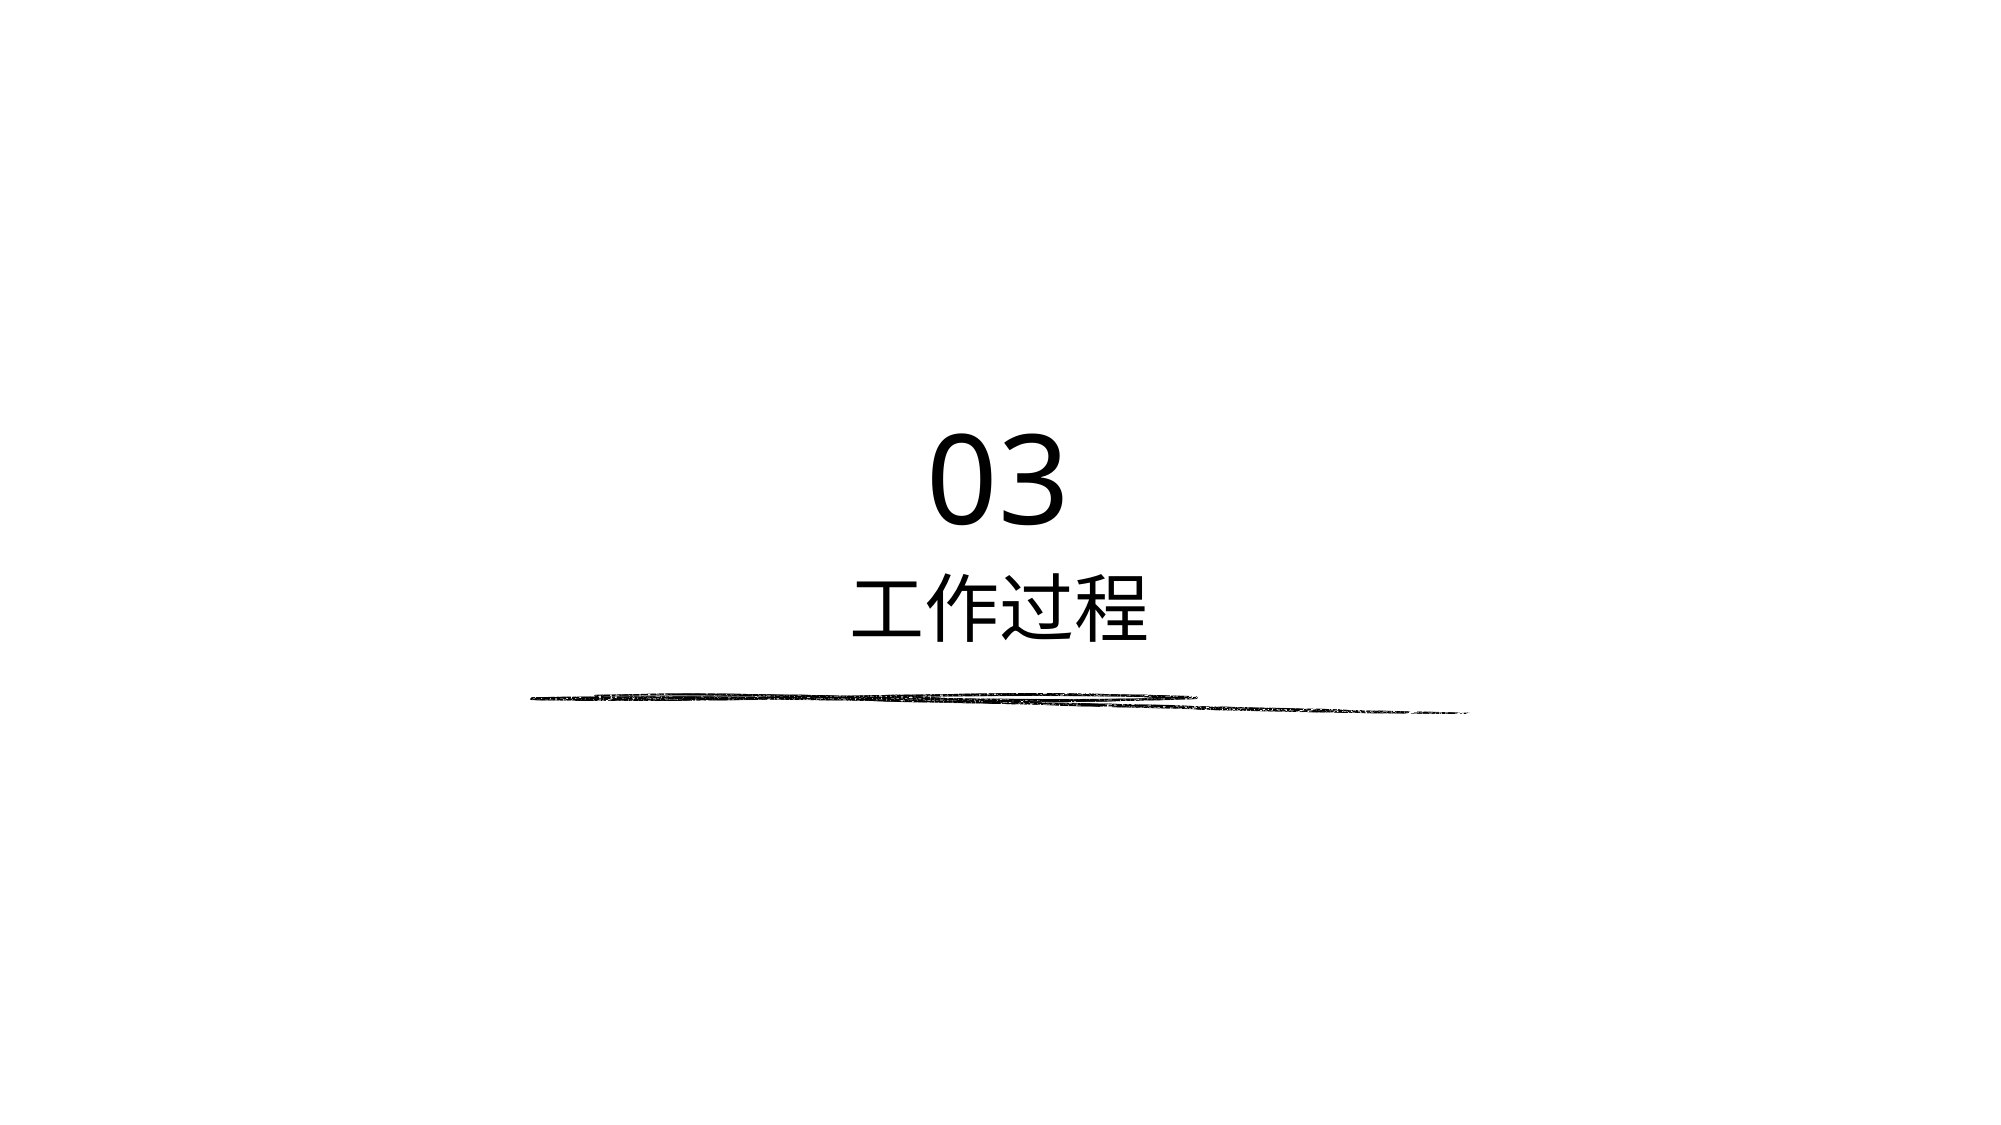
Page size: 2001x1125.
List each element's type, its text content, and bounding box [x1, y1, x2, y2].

picture [530, 693, 1470, 714]
text_box 工作过程 [729, 561, 1271, 652]
text_box 03 [889, 399, 1107, 550]
